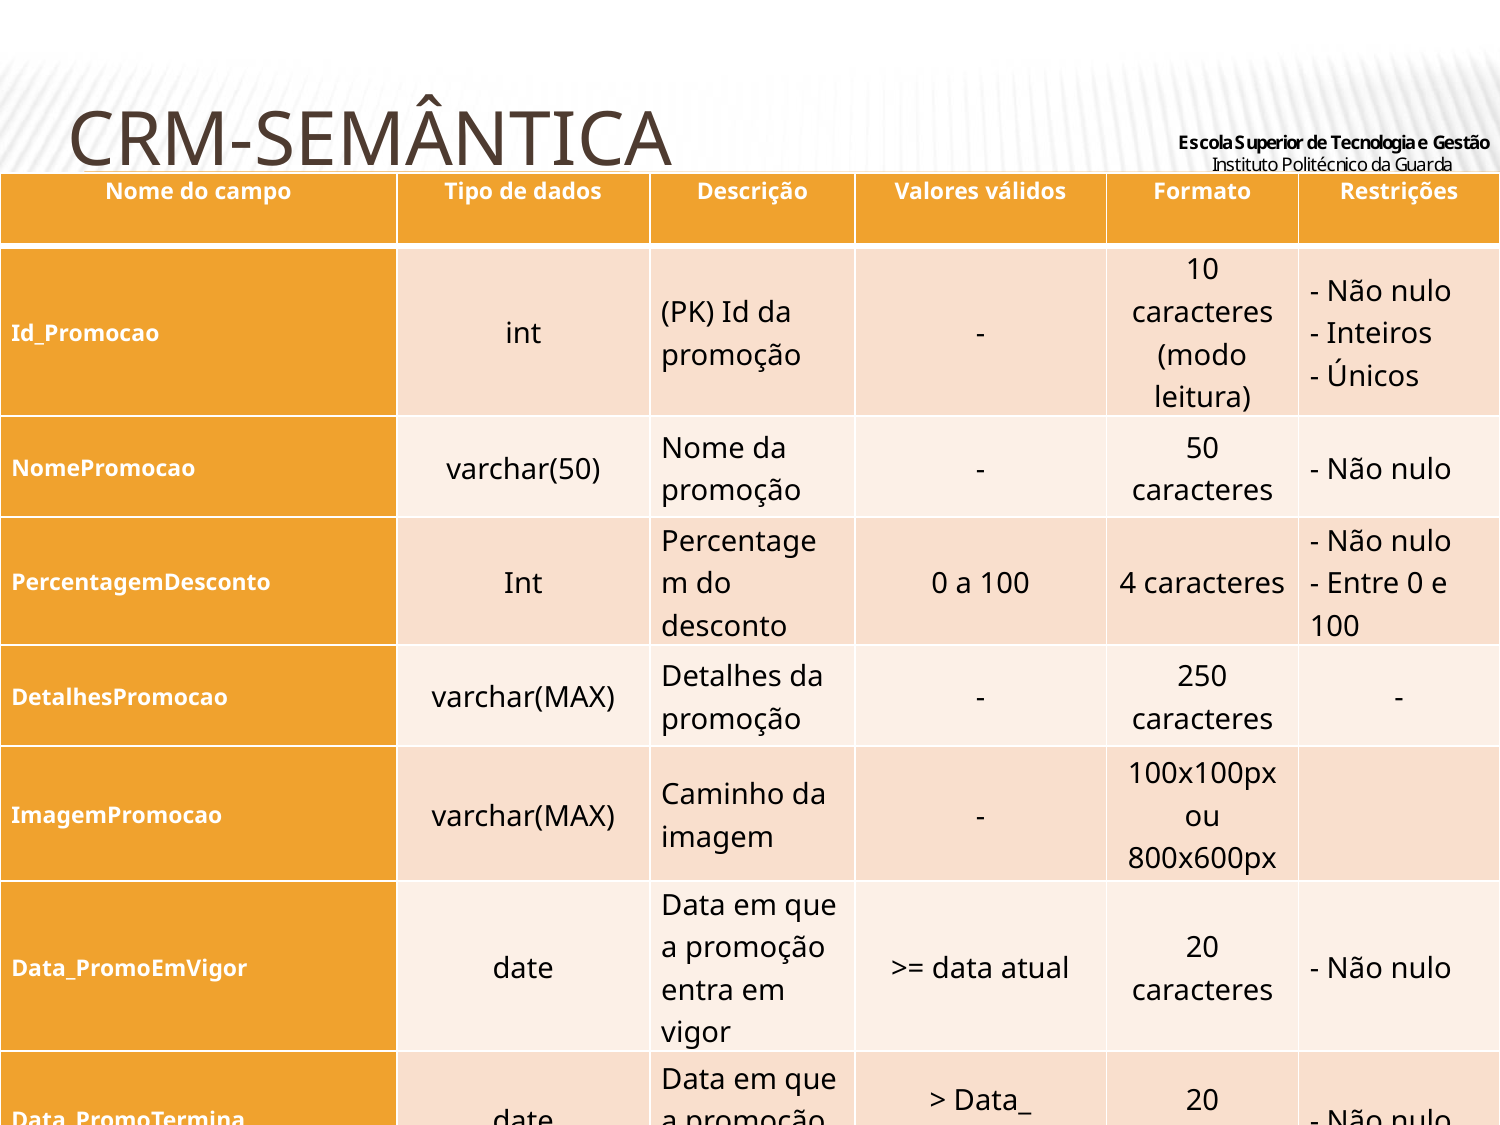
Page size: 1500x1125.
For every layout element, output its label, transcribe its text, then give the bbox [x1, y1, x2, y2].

table_cell >= data atual [856, 882, 1106, 1050]
table_cell 10 caracteres (modo leitura) [1107, 249, 1298, 415]
table_cell 20 caracteres [1107, 1052, 1298, 1125]
table_header Valores válidos [856, 174, 1106, 243]
table_cell - [856, 646, 1106, 745]
table_cell int [398, 249, 649, 415]
table_cell Data em que a promoção termina [651, 1052, 854, 1125]
table_cell - Não nulo - Inteiros - Únicos [1299, 249, 1499, 415]
table_cell 250 caracteres [1107, 646, 1298, 745]
table_cell - Não nulo - Entre 0 e 100 [1299, 518, 1499, 644]
table_cell DetalhesPromocao [1, 646, 396, 745]
table_cell - [1299, 646, 1499, 745]
table_cell Data_PromoEmVigor [1, 882, 396, 1050]
table_header Restrições [1299, 174, 1499, 243]
table_cell Detalhes da promoção [651, 646, 854, 745]
table_cell varchar(MAX) [398, 747, 649, 880]
table_cell - Não nulo [1299, 1052, 1499, 1125]
table_cell 50 caracteres [1107, 417, 1298, 516]
table_header Descrição [651, 174, 854, 243]
table_cell Int [398, 518, 649, 644]
title CRM-Semântica [53, 66, 1164, 172]
table_cell Data em que a promoção entra em vigor [651, 882, 854, 1050]
table_cell - Não nulo [1299, 882, 1499, 1050]
table_cell 100x100px ou 800x600px [1107, 747, 1298, 880]
table_cell [1299, 747, 1499, 880]
table_cell 0 a 100 [856, 518, 1106, 644]
table_cell ImagemPromocao [1, 747, 396, 880]
table_cell - [856, 417, 1106, 516]
table_cell Percentagem do desconto [651, 518, 854, 644]
table_cell Caminho da imagem [651, 747, 854, 880]
table_cell Id_Promocao [1, 249, 396, 415]
table_cell varchar(MAX) [398, 646, 649, 745]
table_cell - Não nulo [1299, 417, 1499, 516]
table_cell Data_PromoTermina [1, 1052, 396, 1125]
table_cell varchar(50) [398, 417, 649, 516]
table_cell PercentagemDesconto [1, 518, 396, 644]
table_cell Nome da promoção [651, 417, 854, 516]
table_header Nome do campo [1, 174, 396, 243]
table_cell - [856, 249, 1106, 415]
table_cell 4 caracteres [1107, 518, 1298, 644]
table_cell > Data_ PromoEmVigor [856, 1052, 1106, 1125]
table_cell date [398, 1052, 649, 1125]
table_header Formato [1107, 174, 1298, 243]
table_cell - [856, 747, 1106, 880]
table_cell 20 caracteres [1107, 882, 1298, 1050]
table_cell NomePromocao [1, 417, 396, 516]
table_header Tipo de dados [398, 174, 649, 243]
table_cell (PK) Id da promoção [651, 249, 854, 415]
table_cell date [398, 882, 649, 1050]
